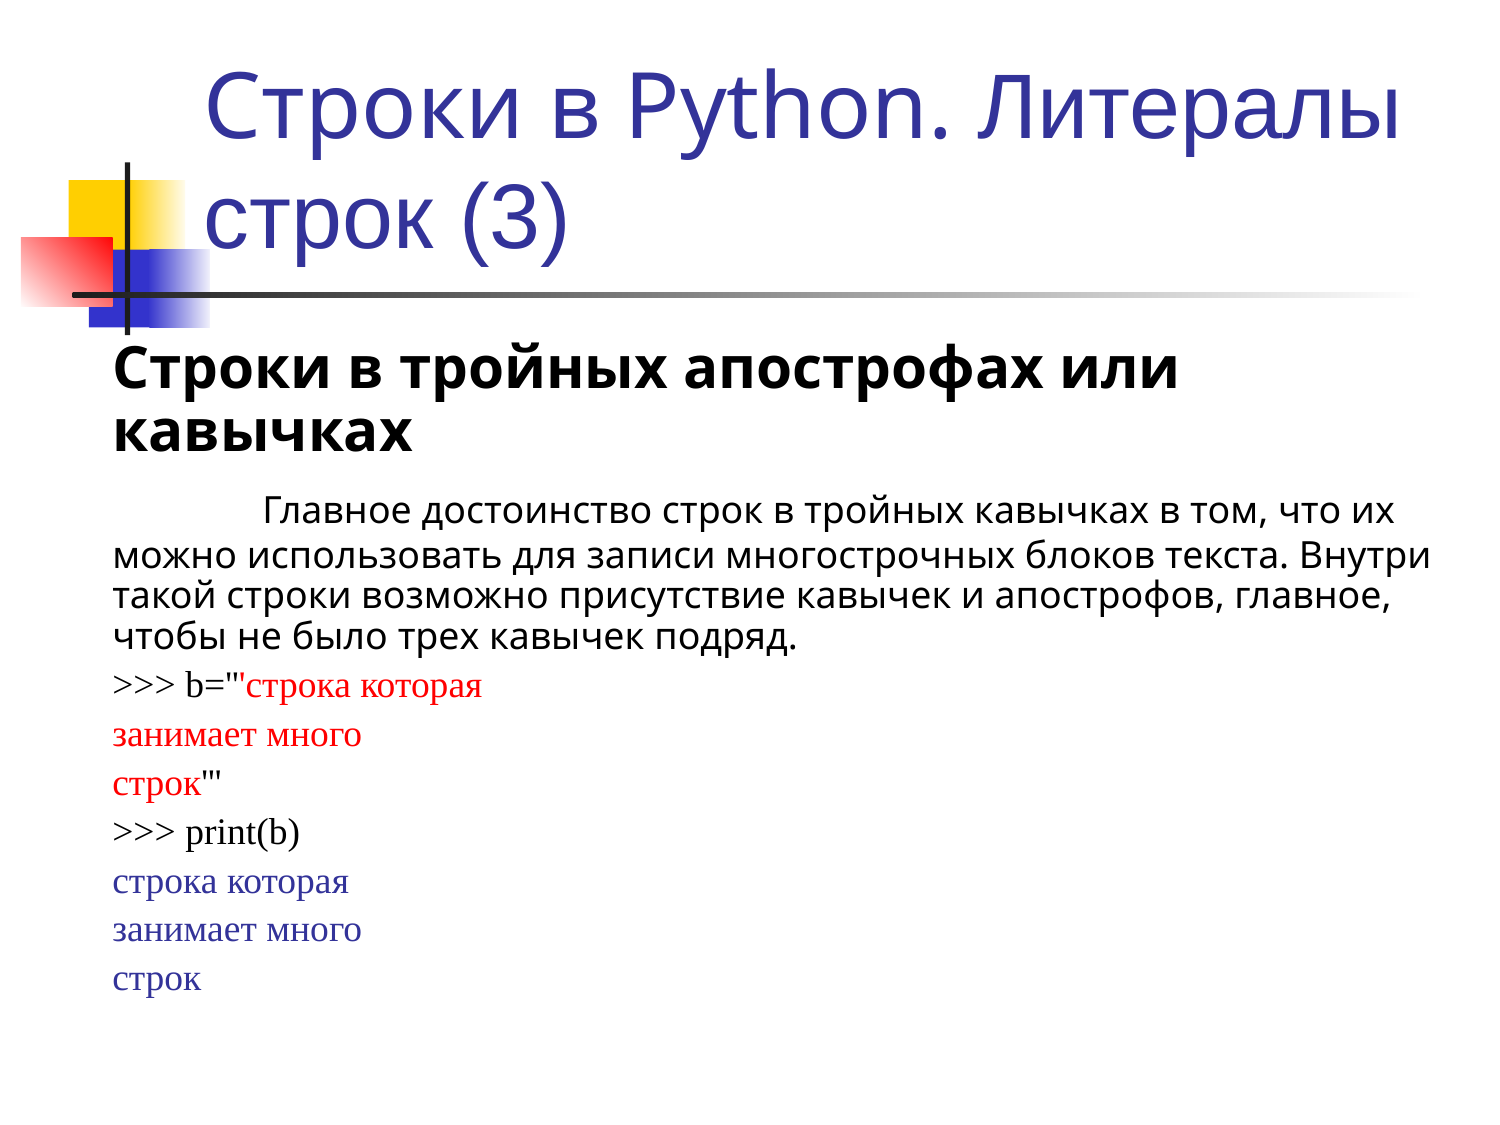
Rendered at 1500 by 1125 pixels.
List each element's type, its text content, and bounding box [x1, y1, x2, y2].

title Строки в Python. Литералы строк (3) [188, 35, 1468, 275]
list Строки в тройных апострофах или кавычках Главное достоинство строк в тройных кавычках в том, что их можно использовать для записи многострочных блоков текста. Внутри такой строки возможно присутствие кавычек и апострофов, главное, чтобы не было трех кавычек подряд. >>> b='''строка которая занимает много строк''' >>> print(b) строка которая занимает много строк [41, 331, 1469, 1006]
